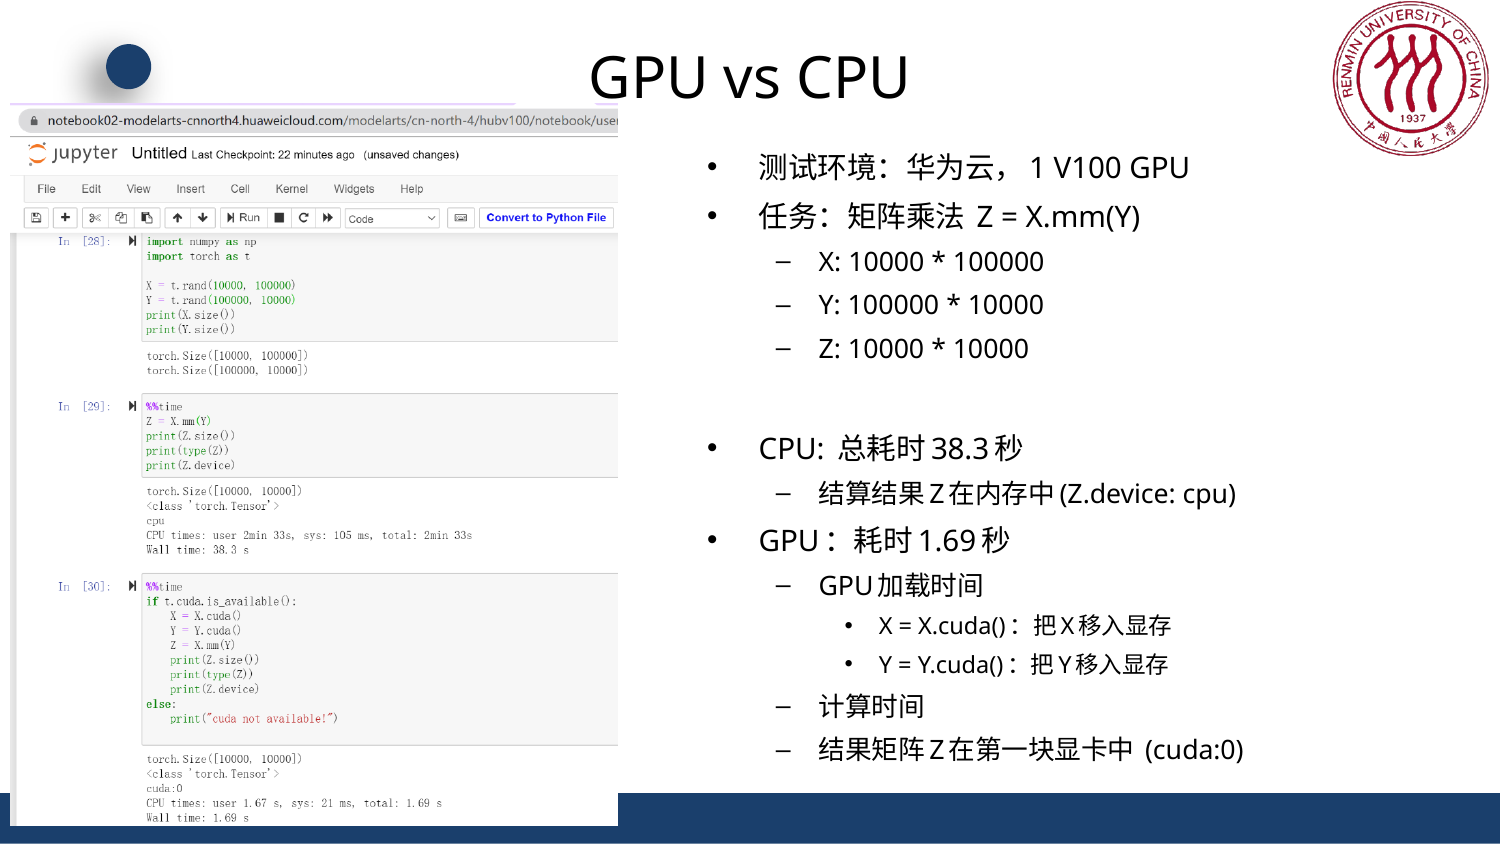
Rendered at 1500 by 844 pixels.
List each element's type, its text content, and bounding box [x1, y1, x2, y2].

picture [1326, 0, 1500, 158]
picture [10, 102, 619, 826]
title GPU vs CPU [75, 33, 1425, 116]
list 测试环境：华为云，1 V100 GPU 任务：矩阵乘法 Z = X.mm(Y) X: 10000 * 100000 Y: 100000 * 10000 Z: 10000 * 10000 CPU: 总耗时38.3秒 结算结果Z在内存中(Z.device: cpu) GPU：耗时1.69秒 GPU加载时间 X = X.cuda()：把X移入显存 Y = Y.cuda()：把Y移入显存 计算时间 结果矩阵Z在第一块显卡中 (cuda:0) [692, 134, 1425, 781]
